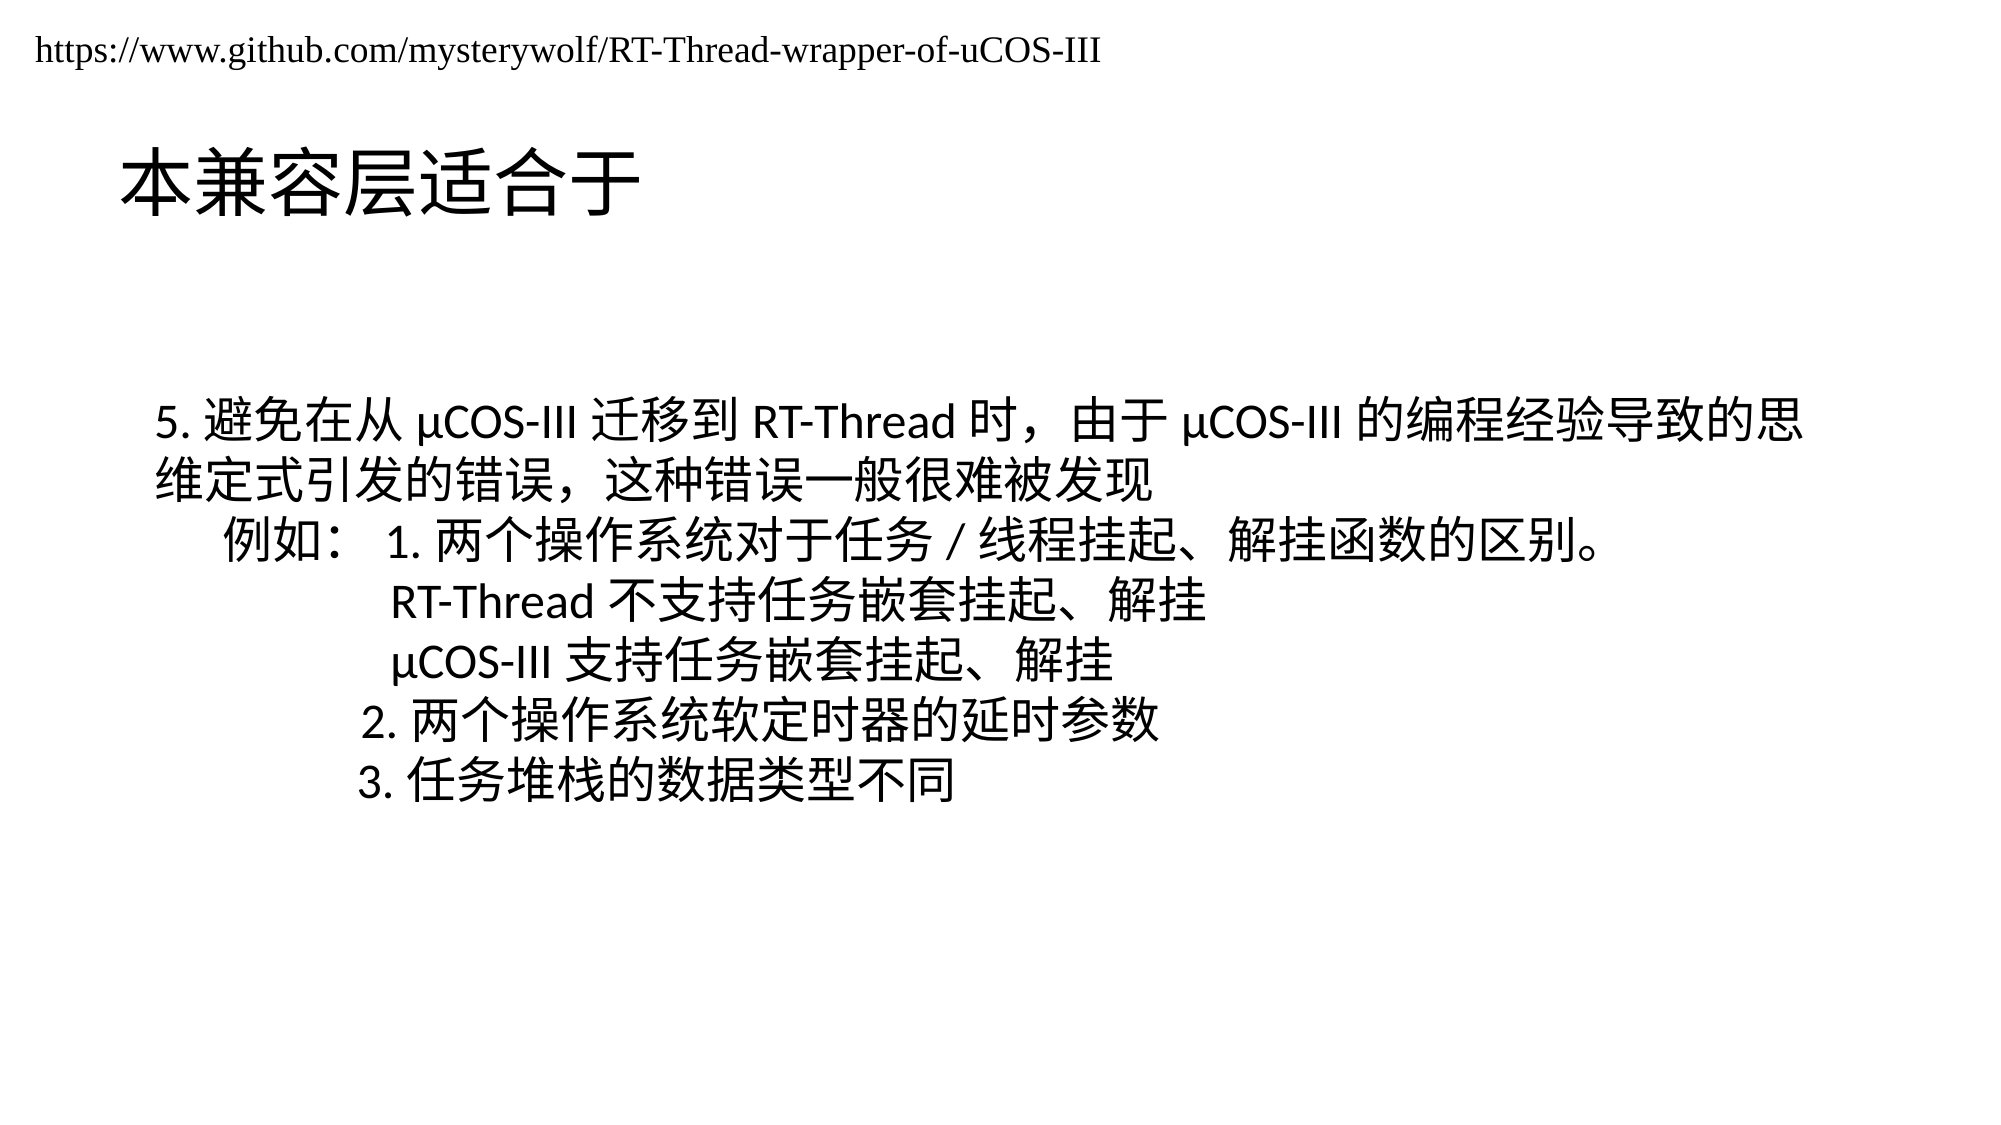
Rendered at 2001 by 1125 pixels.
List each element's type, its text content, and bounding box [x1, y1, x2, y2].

text_box https://www.github.com/mysterywolf/RT-Thread-wrapper-of-uCOS-III [20, 17, 1163, 78]
text_box 本兼容层适合于 [103, 127, 708, 233]
text_box 5.避免在从μCOS-III迁移到RT-Thread时，由于μCOS-III的编程经验导致的思维定式引发的错误，这种错误一般很难被发现 例如：1.两个操作系统对于任务/线程挂起、解挂函数的区别。 RT-Thread不支持任务嵌套挂起、解挂 μCOS-III支持任务嵌套挂起、解挂 2.两个操作系统软定时器的延时参数 3.任务堆栈的数据类型不同 [139, 380, 1861, 816]
